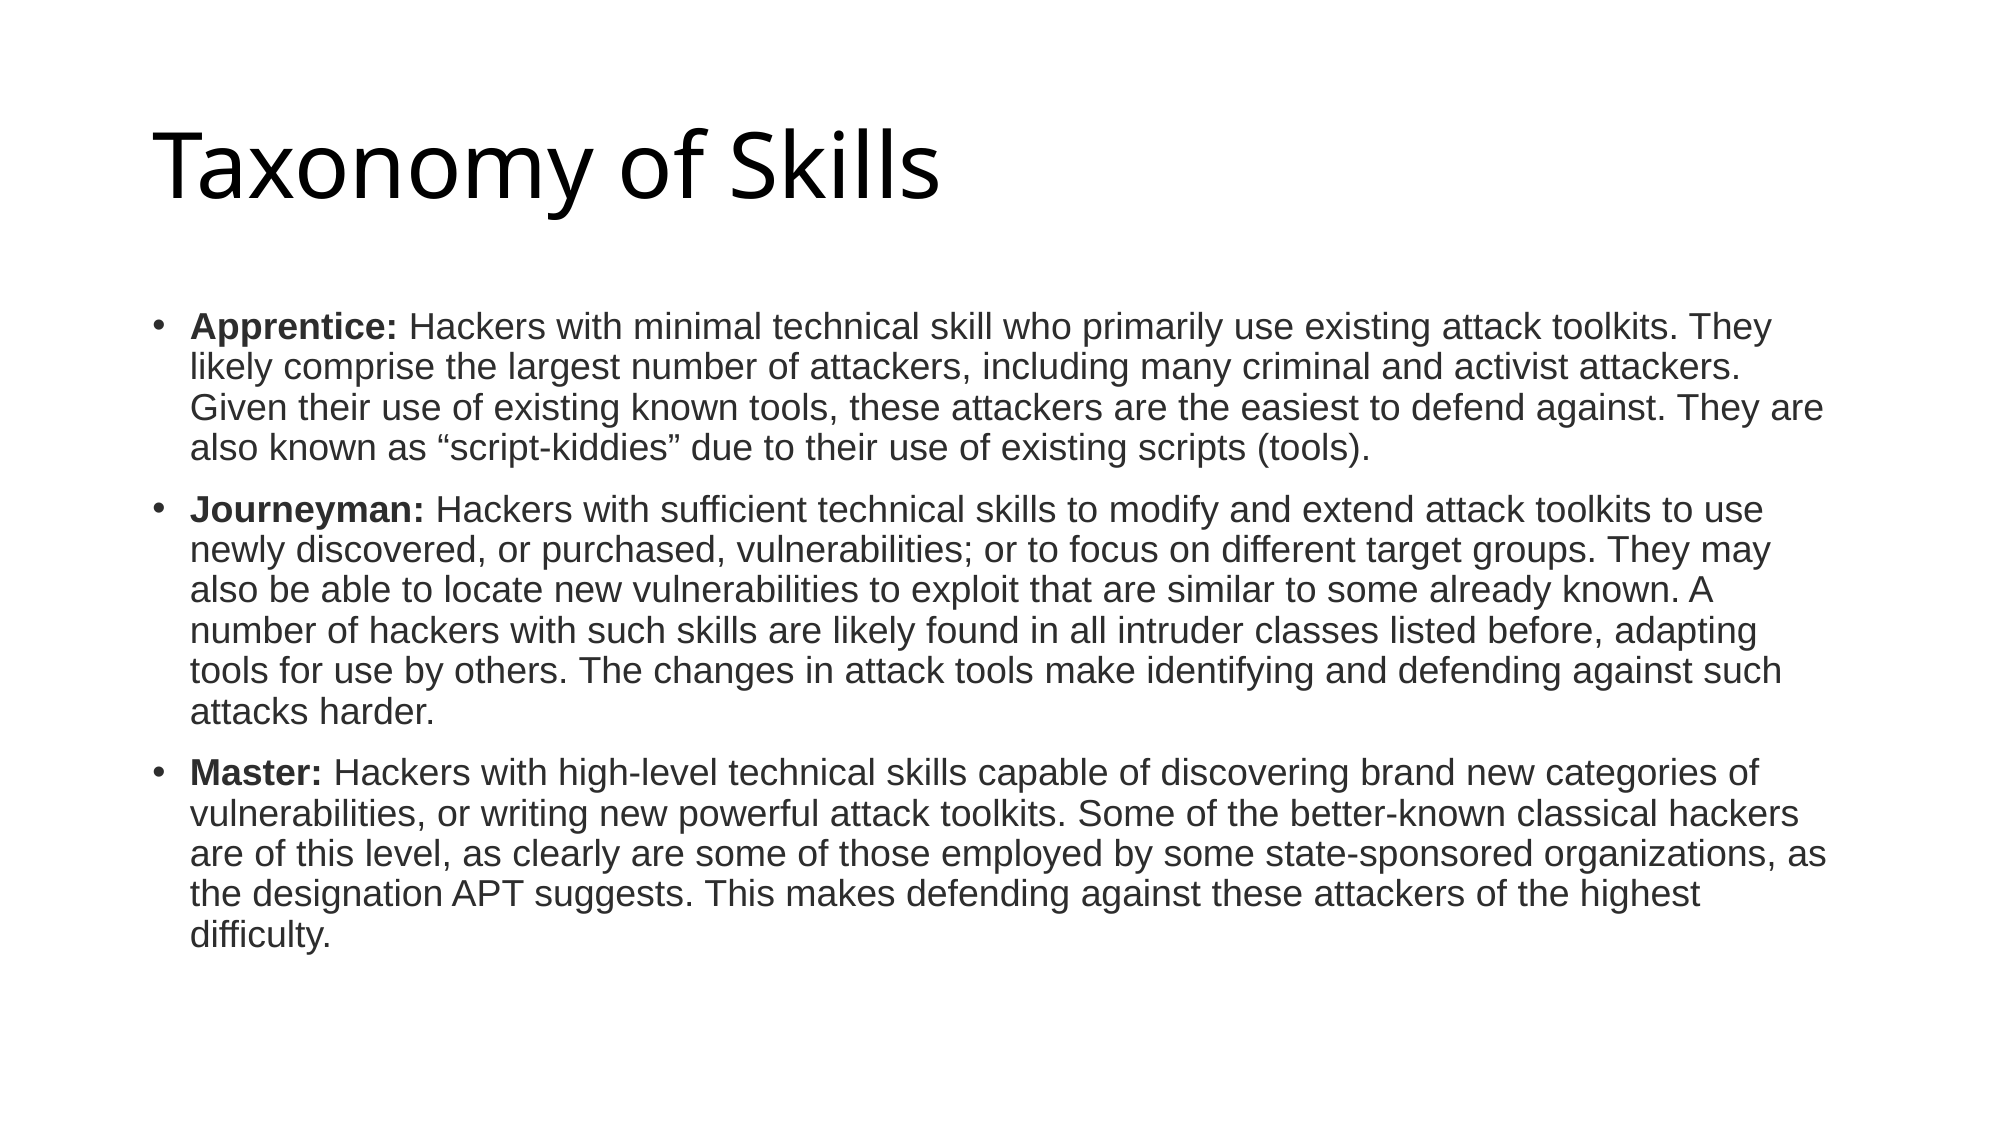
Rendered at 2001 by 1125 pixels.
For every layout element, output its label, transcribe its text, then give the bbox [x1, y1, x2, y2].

list Apprentice: Hackers with minimal technical skill who primarily use existing attack toolkits. They likely comprise the largest number of attackers, including many criminal and activist attackers. Given their use of existing known tools, these attackers are the easiest to defend against. They are also known as “script-kiddies” due to their use of existing scripts (tools). Journeyman: Hackers with sufficient technical skills to modify and extend attack toolkits to use newly discovered, or purchased, vulnerabilities; or to focus on different target groups. They may also be able to locate new vulnerabilities to exploit that are similar to some already known. A number of hackers with such skills are likely found in all intruder classes listed before, adapting tools for use by others. The changes in attack tools make identifying and defending against such attacks harder. Master: Hackers with high-level technical skills capable of discovering brand new categories of vulnerabilities, or writing new powerful attack toolkits. Some of the better-known classical hackers are of this level, as clearly are some of those employed by some state-sponsored organizations, as the designation APT suggests. This makes defending against these attackers of the highest difficulty. [137, 299, 1863, 1014]
title Taxonomy of Skills [137, 59, 1863, 278]
